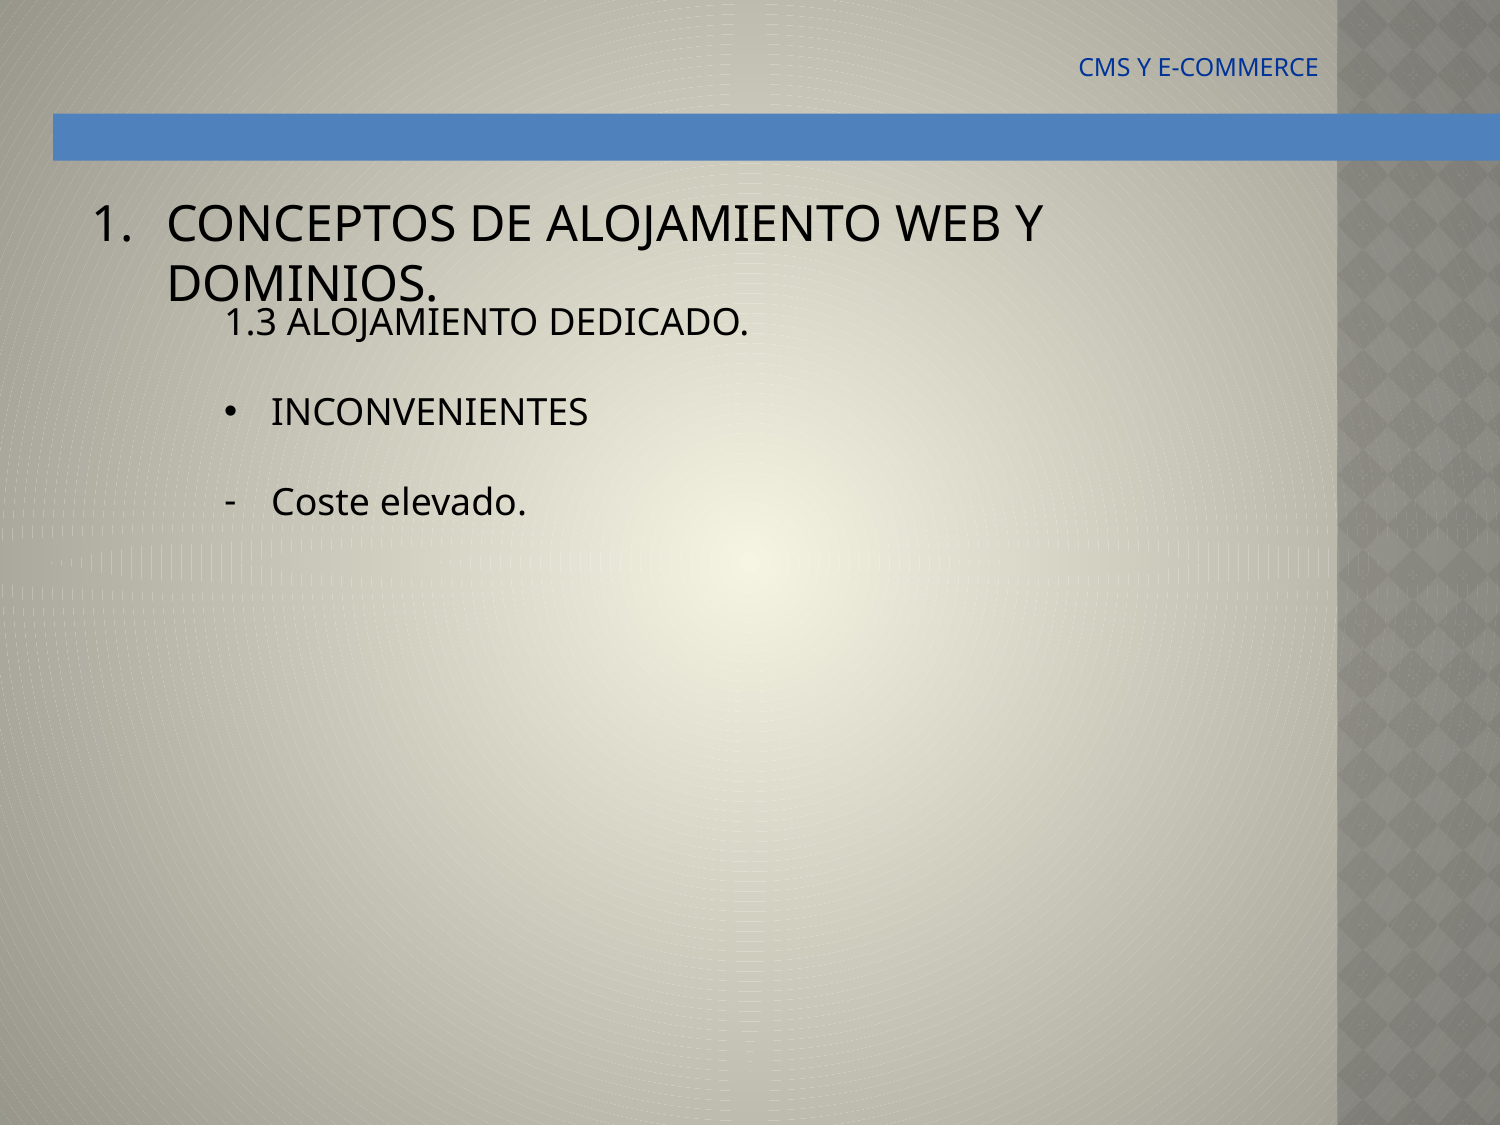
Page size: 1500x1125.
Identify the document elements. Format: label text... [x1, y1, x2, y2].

text_box CMS Y E-COMMERCE [383, 44, 1341, 90]
text_box [52, 112, 1500, 162]
text_box CONCEPTOS DE ALOJAMIENTO WEB Y DOMINIOS. [76, 184, 1341, 320]
text_box 1.3 ALOJAMIENTO DEDICADO. INCONVENIENTES Coste elevado. [209, 290, 1447, 531]
